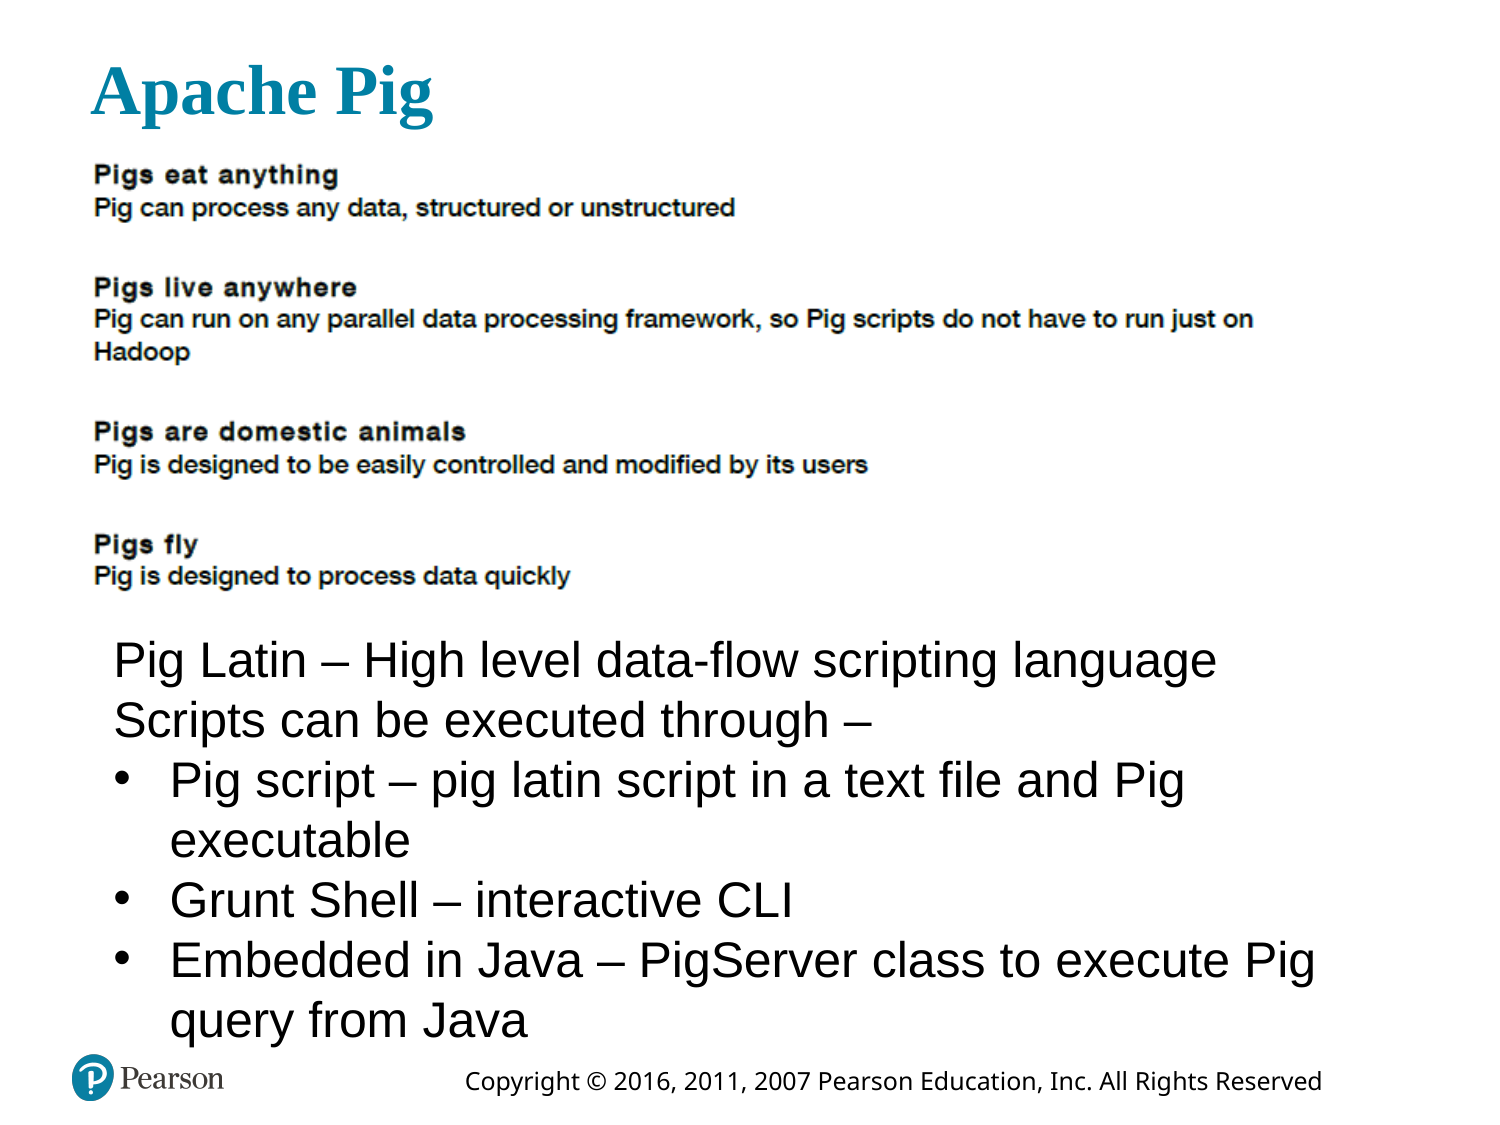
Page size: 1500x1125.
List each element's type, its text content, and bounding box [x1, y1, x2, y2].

picture [72, 1054, 88, 1070]
picture [74, 143, 1307, 621]
picture [72, 1087, 83, 1101]
picture [98, 1055, 224, 1101]
text_box Pig Latin – High level data-flow scripting language Scripts can be executed through – Pig script – pig latin script in a text file and Pig executable Grunt Shell – interactive CLI Embedded in Java – PigServer class to execute Pig query from Java [98, 619, 1449, 1055]
title Apache Pig [75, 35, 1425, 144]
picture [80, 1063, 106, 1088]
